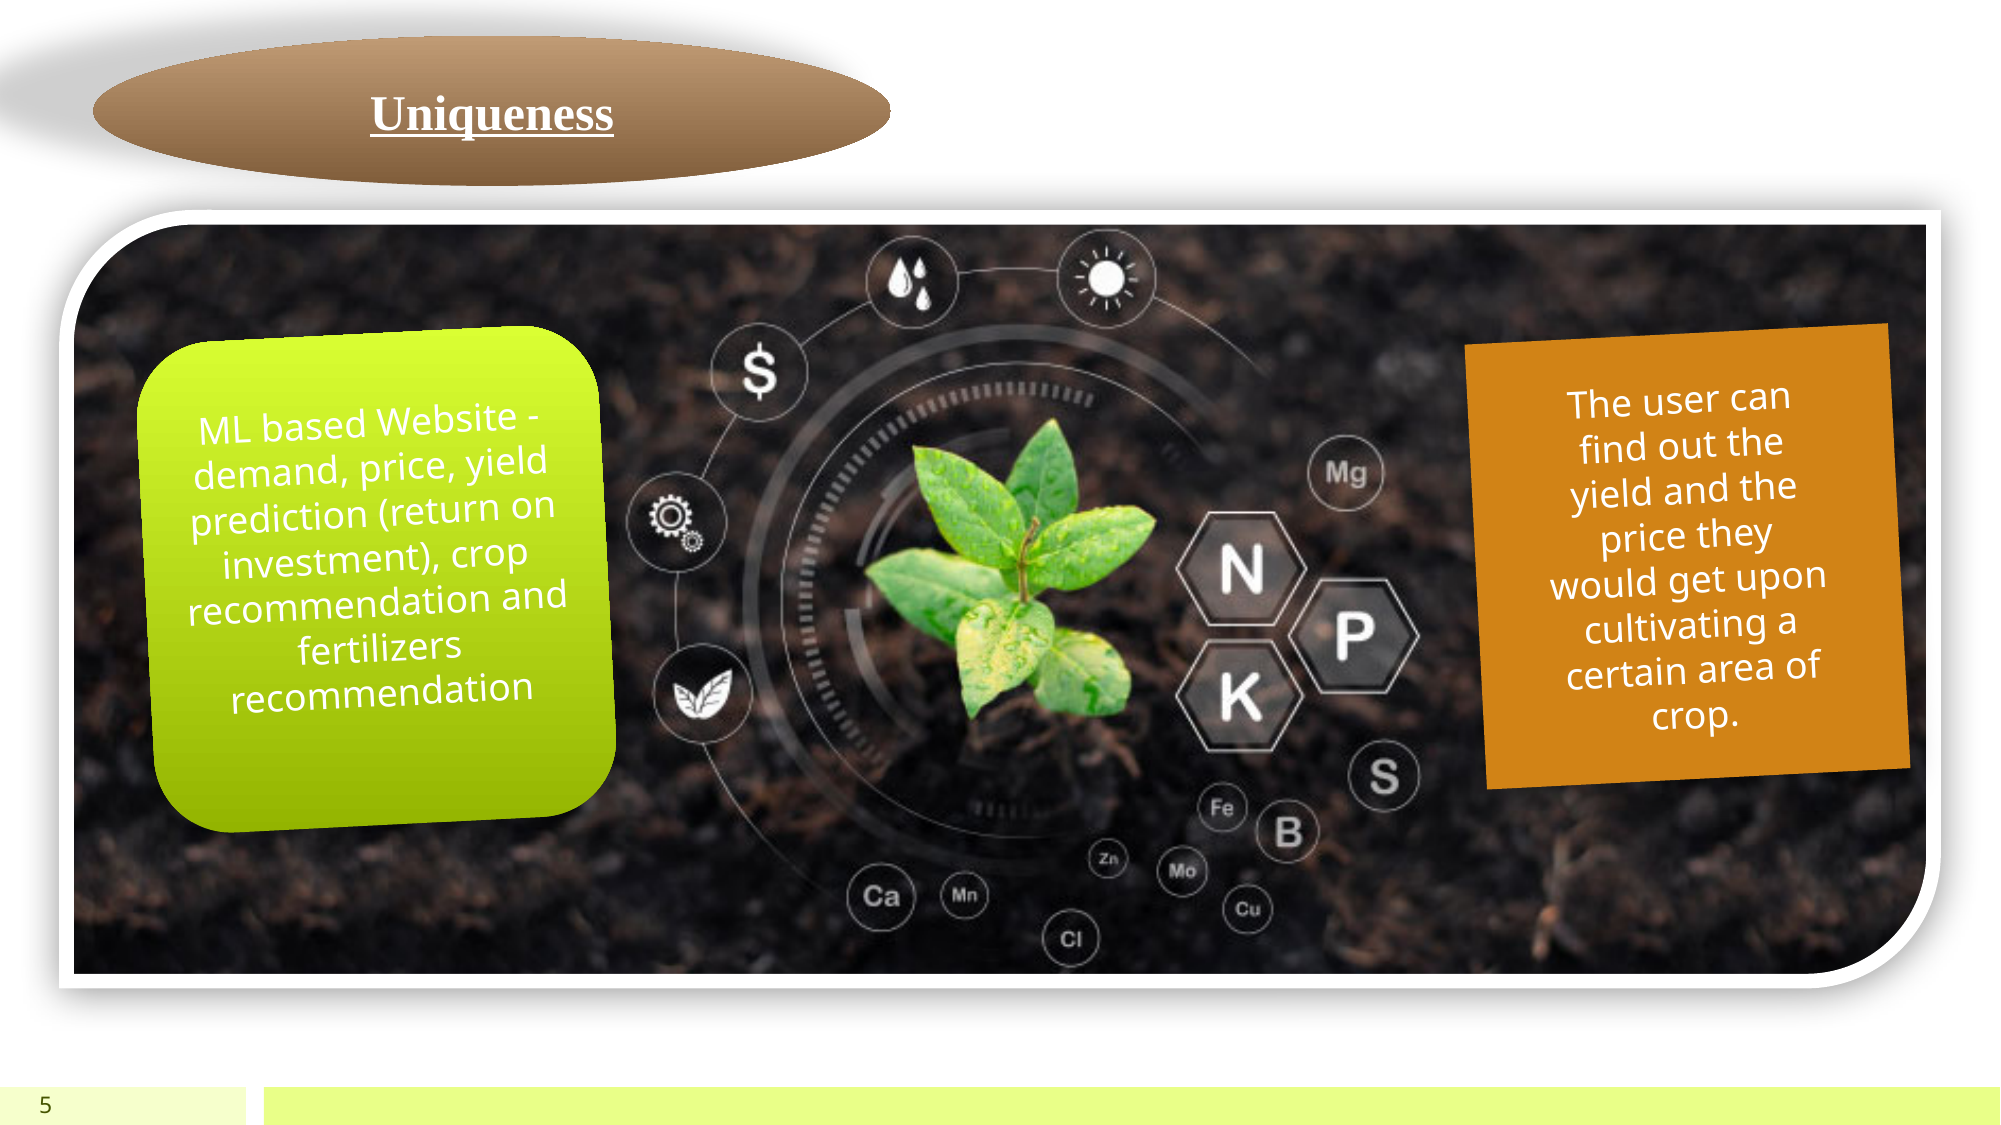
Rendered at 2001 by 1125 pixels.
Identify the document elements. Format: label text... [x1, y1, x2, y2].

slide_number 5 [0, 1087, 68, 1125]
text_box Uniqueness [93, 35, 891, 186]
picture [66, 217, 1934, 982]
